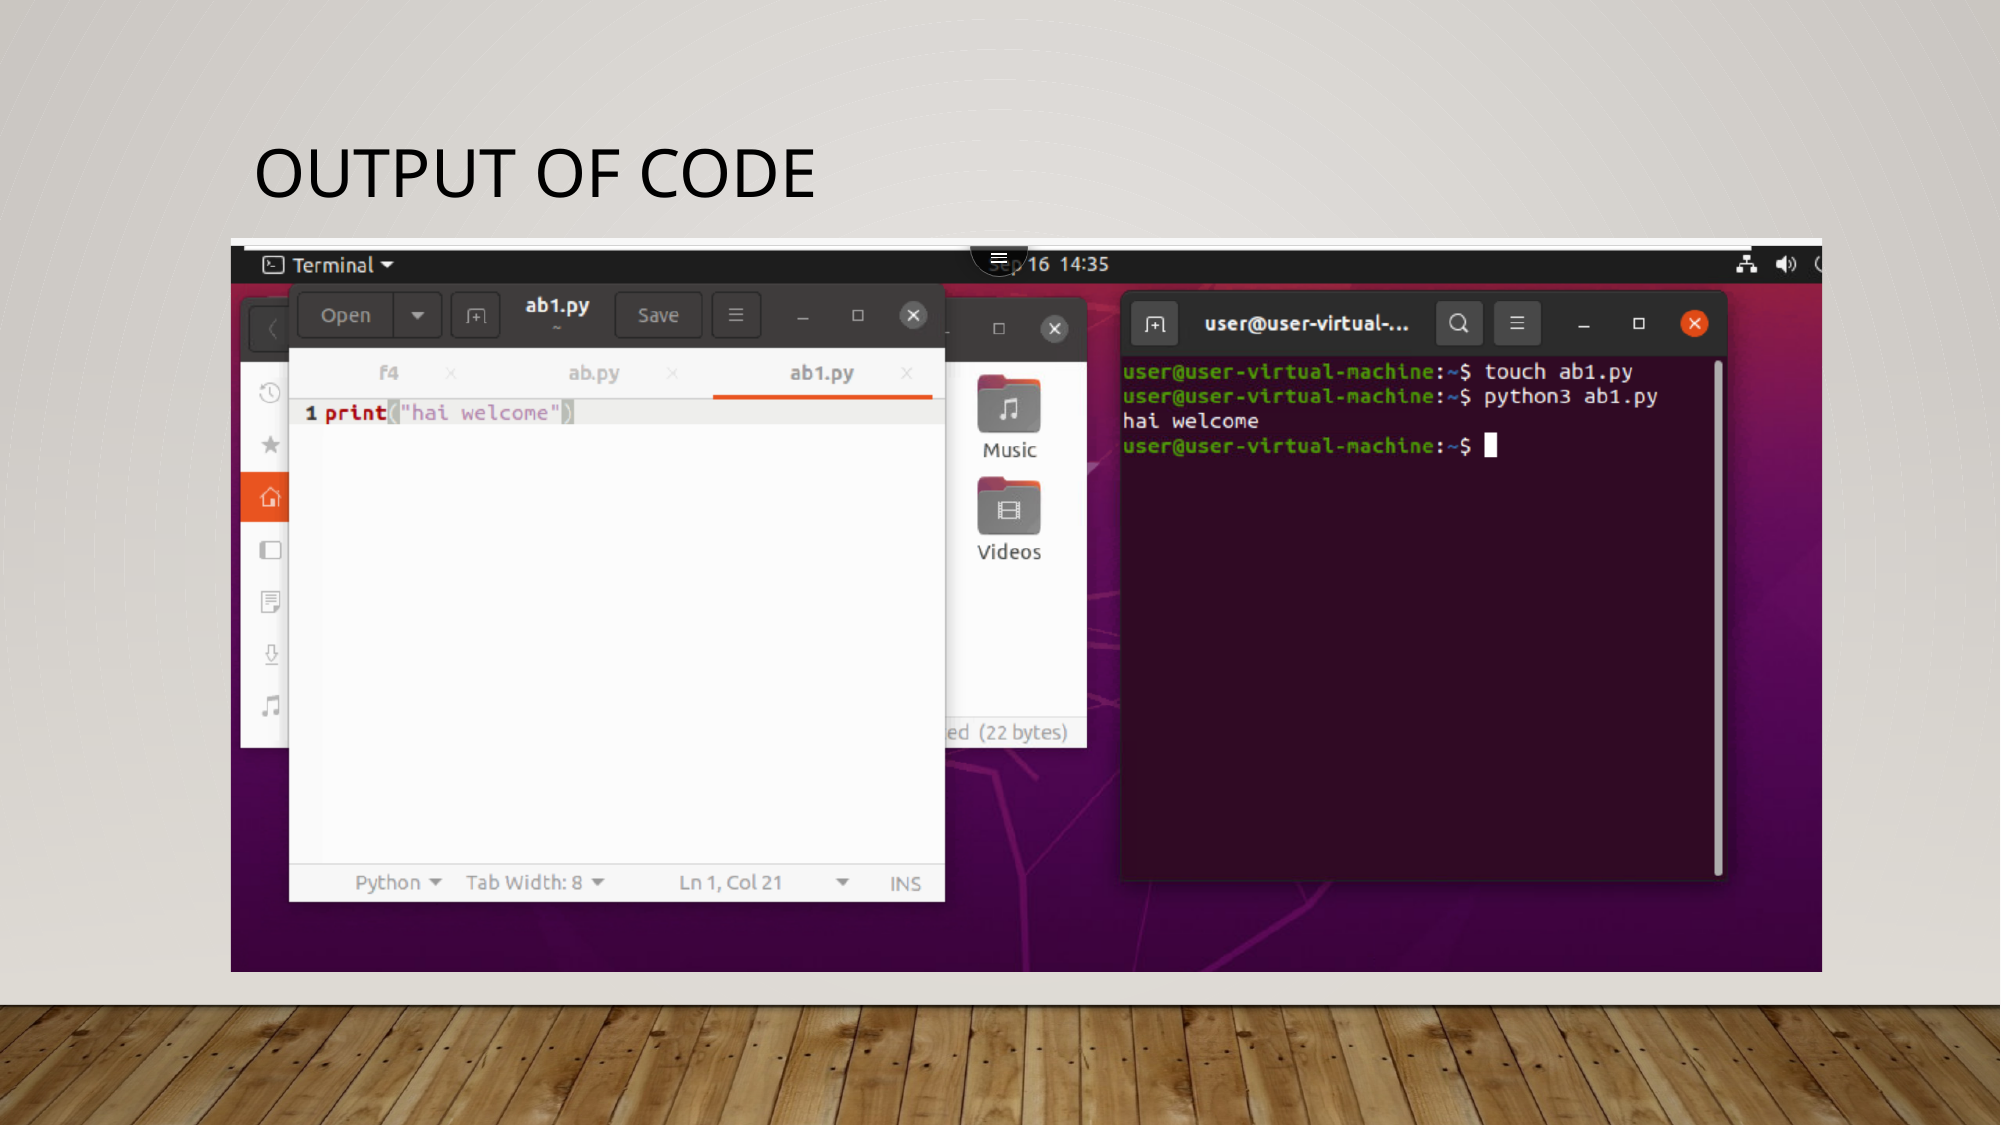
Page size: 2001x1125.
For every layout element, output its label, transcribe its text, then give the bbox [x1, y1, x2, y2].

title Output of code [238, 131, 1814, 238]
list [230, 238, 1823, 972]
picture [0, 1005, 2000, 1125]
